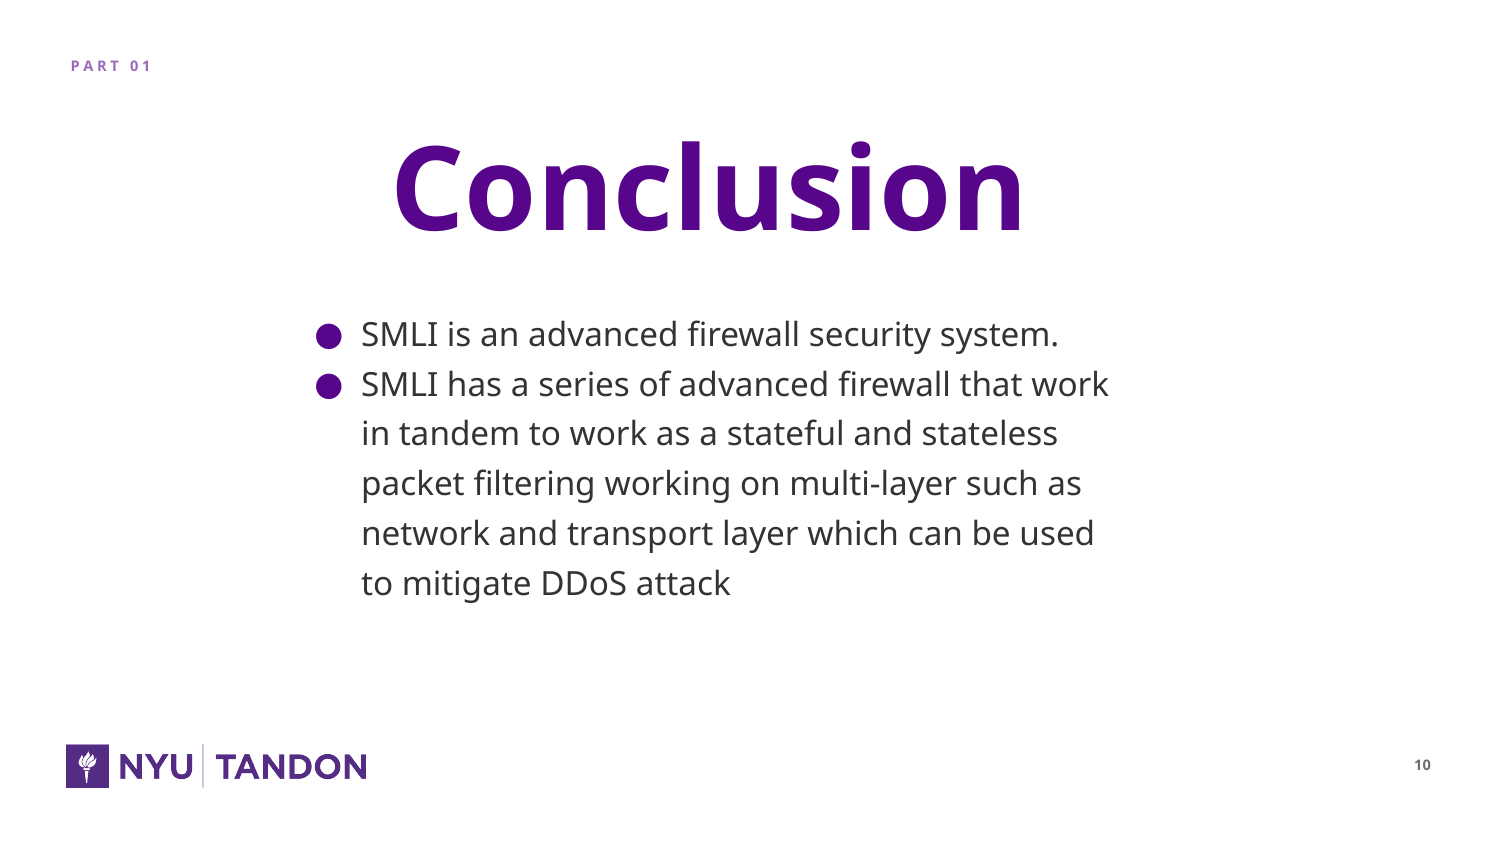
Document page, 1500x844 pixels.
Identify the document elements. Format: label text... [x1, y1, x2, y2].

picture [66, 744, 366, 788]
title Conclusion [250, 0, 1169, 400]
list SMLI is an advanced firewall security system. SMLI has a series of advanced firewall that work in tandem to work as a stateful and stateless packet filtering working on multi-layer such as network and transport layer which can be used to mitigate DDoS attack [299, 287, 1152, 676]
text_box P A R T 0 1 [55, 41, 456, 92]
